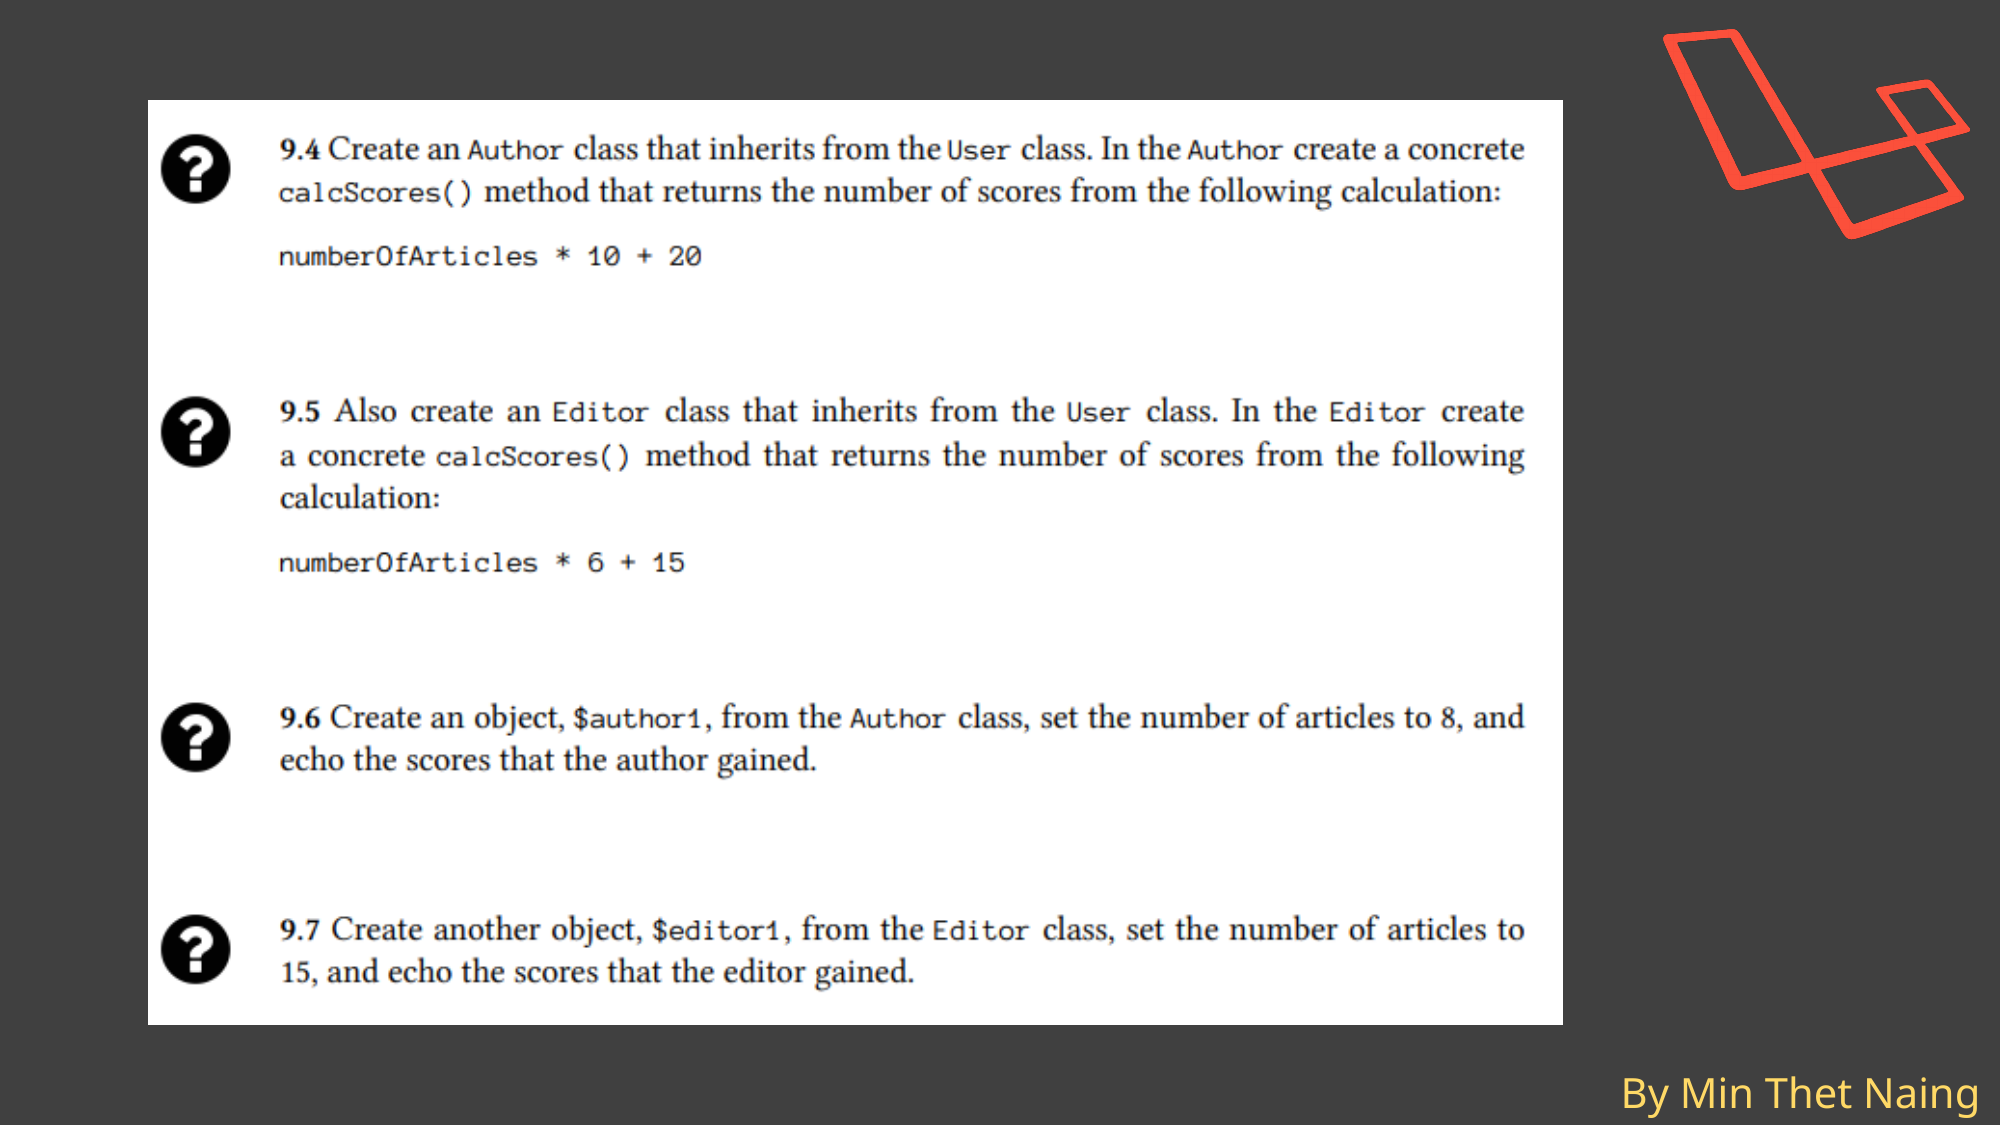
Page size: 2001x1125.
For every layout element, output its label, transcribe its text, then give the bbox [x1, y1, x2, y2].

text_box By Min Thet Naing [1605, 1059, 1996, 1125]
picture [148, 100, 1563, 1025]
picture [1663, 29, 1970, 241]
